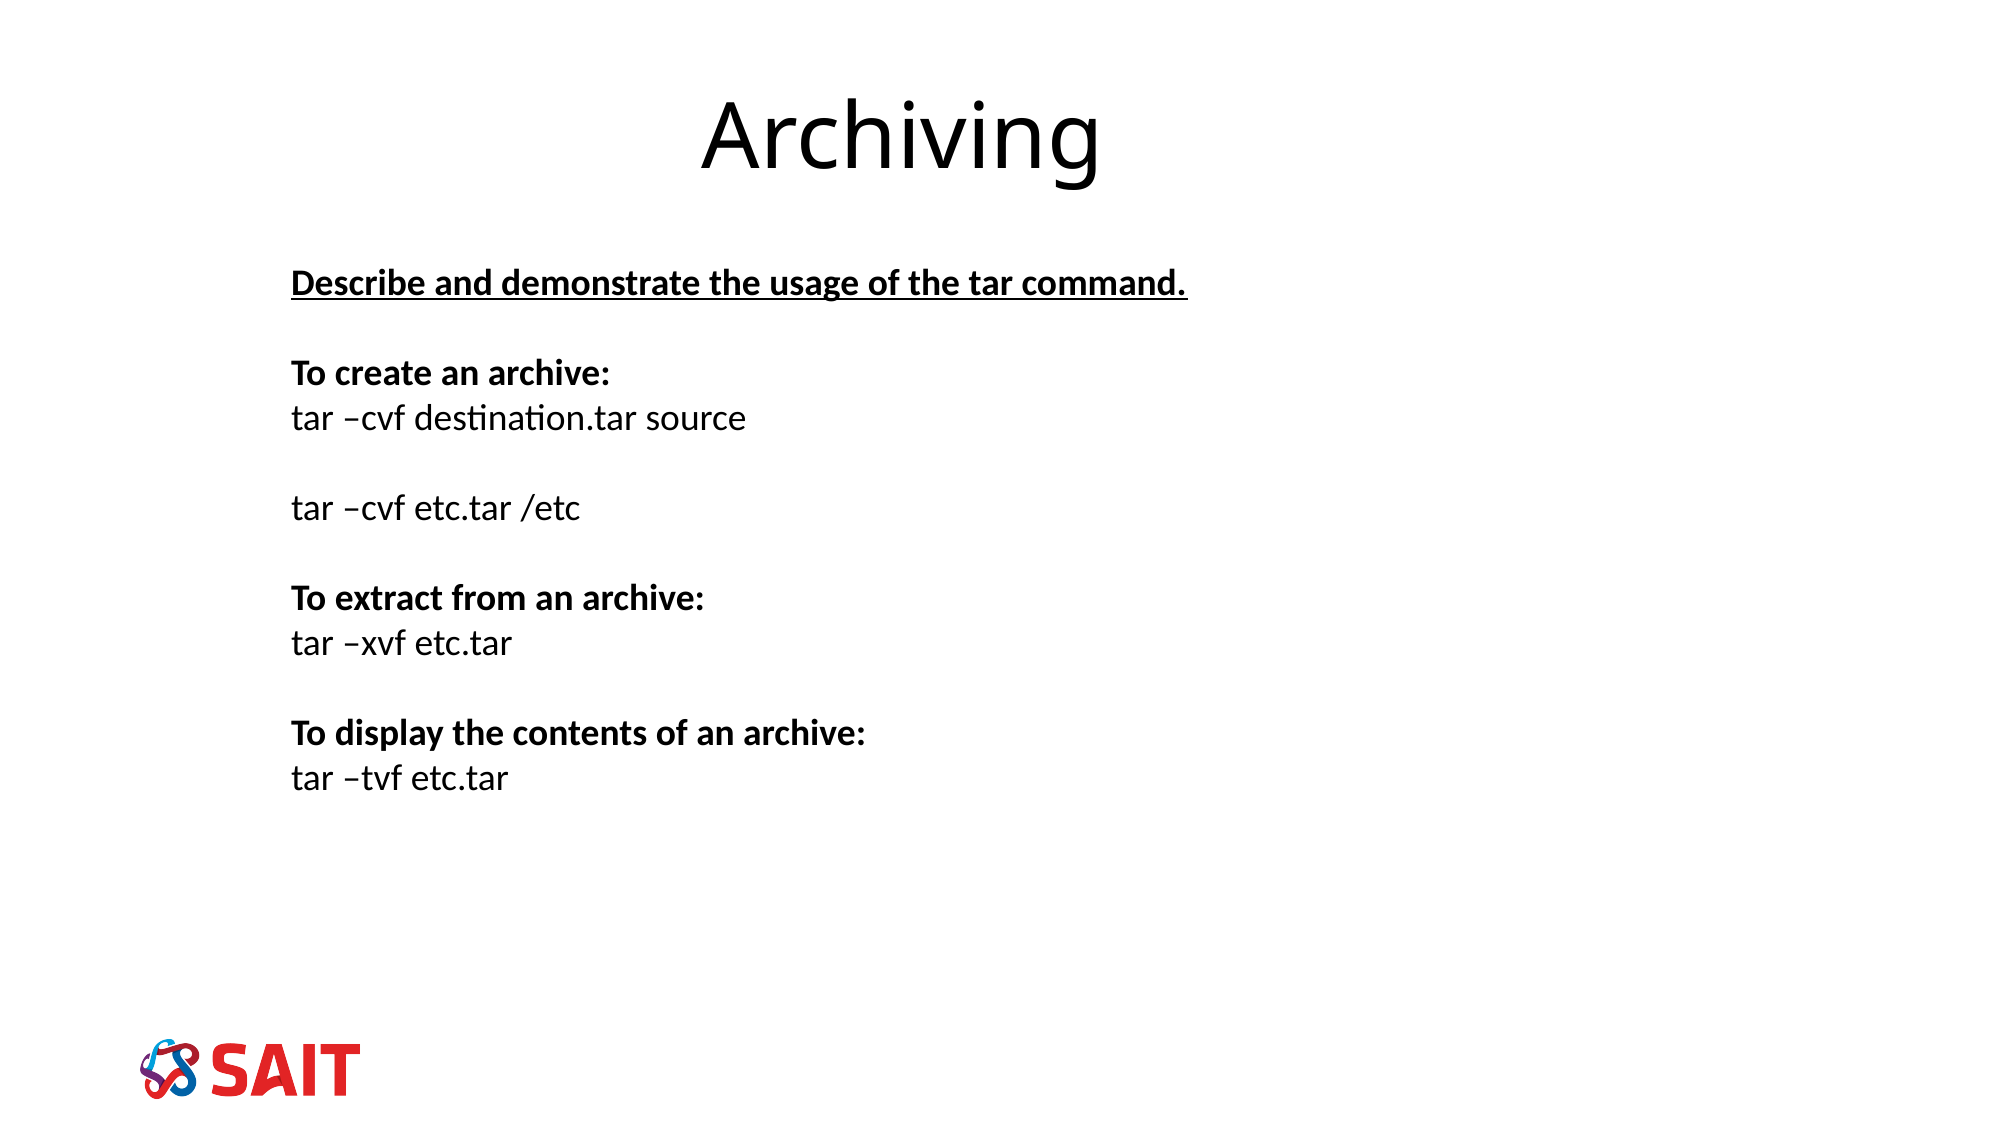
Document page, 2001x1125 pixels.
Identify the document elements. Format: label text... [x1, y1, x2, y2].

picture [114, 1013, 386, 1125]
text_box Describe and demonstrate the usage of the tar command. To create an archive: tar –cvf destination.tar source tar –cvf etc.tar /etc To extract from an archive: tar –xvf etc.tar To display the contents of an archive: tar –tvf etc.tar [276, 250, 1675, 806]
title Archiving [686, 45, 1675, 233]
